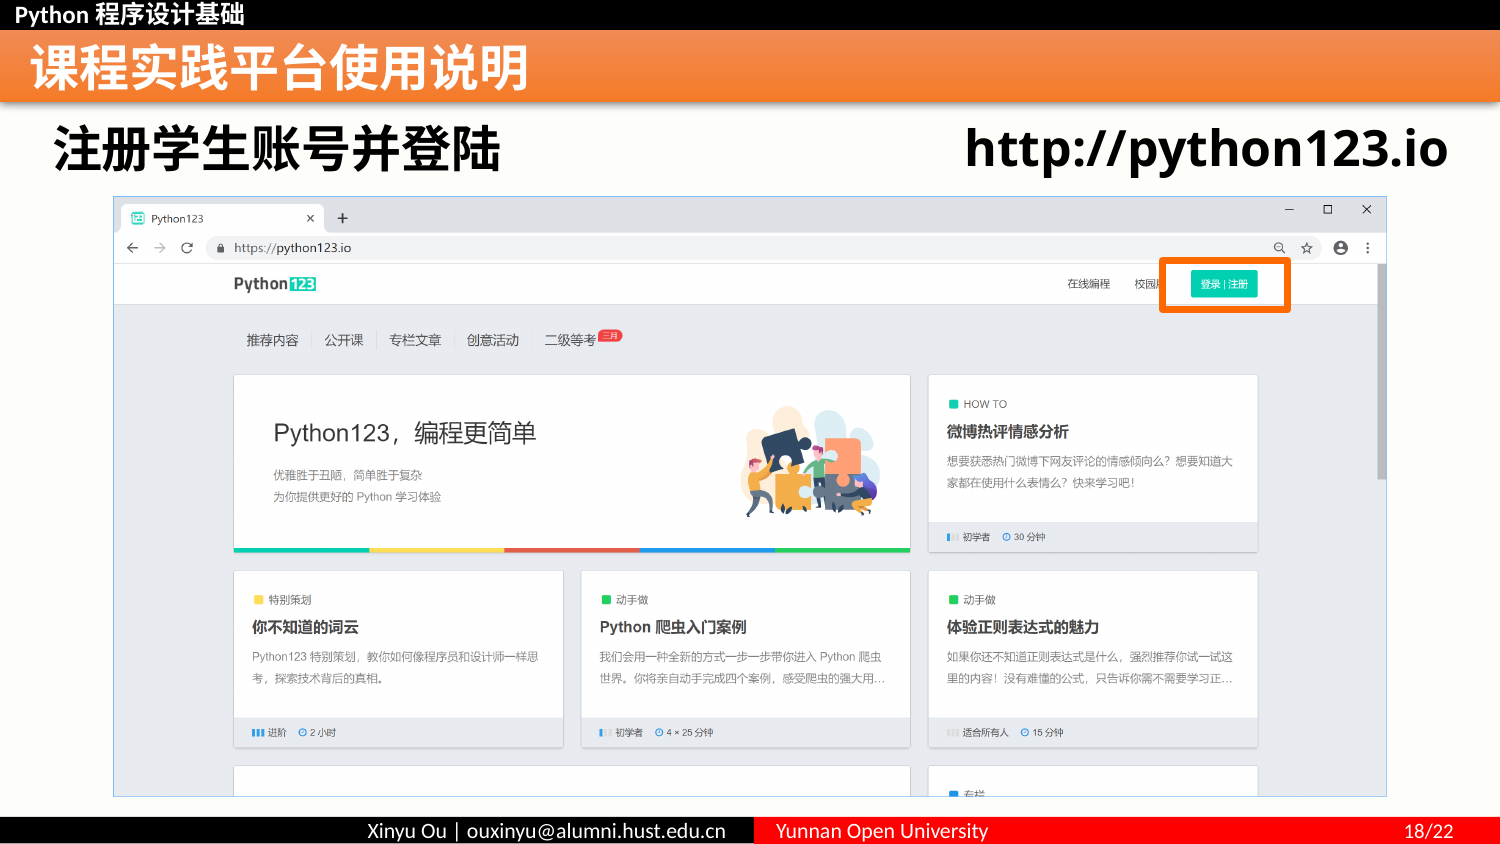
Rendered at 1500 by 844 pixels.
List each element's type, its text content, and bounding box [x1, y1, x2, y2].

title 课程实践平台使用说明 [0, 35, 1500, 97]
text_box 注册学生账号并登陆 [50, 115, 654, 178]
picture [113, 196, 1387, 797]
text_box http://python123.io [912, 108, 1500, 184]
